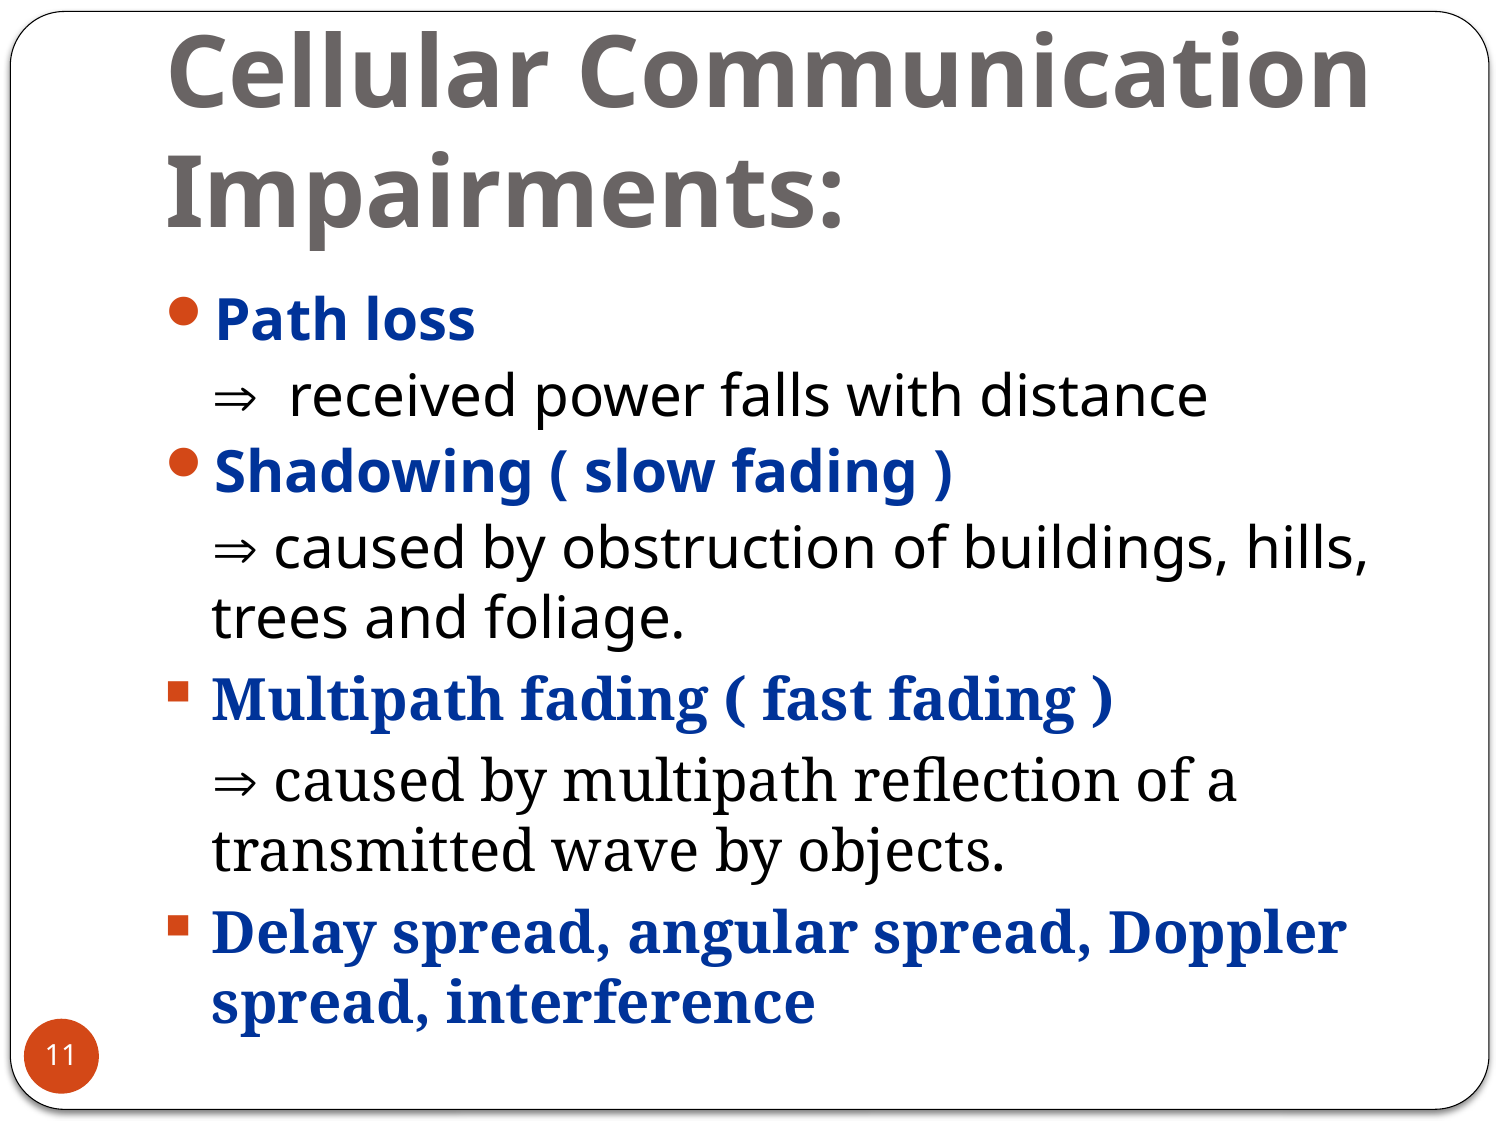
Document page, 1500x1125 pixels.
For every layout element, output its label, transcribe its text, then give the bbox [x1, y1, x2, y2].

list Path loss  received power falls with distance Shadowing ( slow fading )  caused by obstruction of buildings, hills, trees and foliage. Multipath fading ( fast fading )  caused by multipath reflection of a transmitted wave by objects. Delay spread, angular spread, Doppler spread, interference [149, 274, 1426, 1026]
slide_number 11 [23, 1018, 99, 1094]
title Cellular Communication Impairments: [149, 74, 1426, 263]
